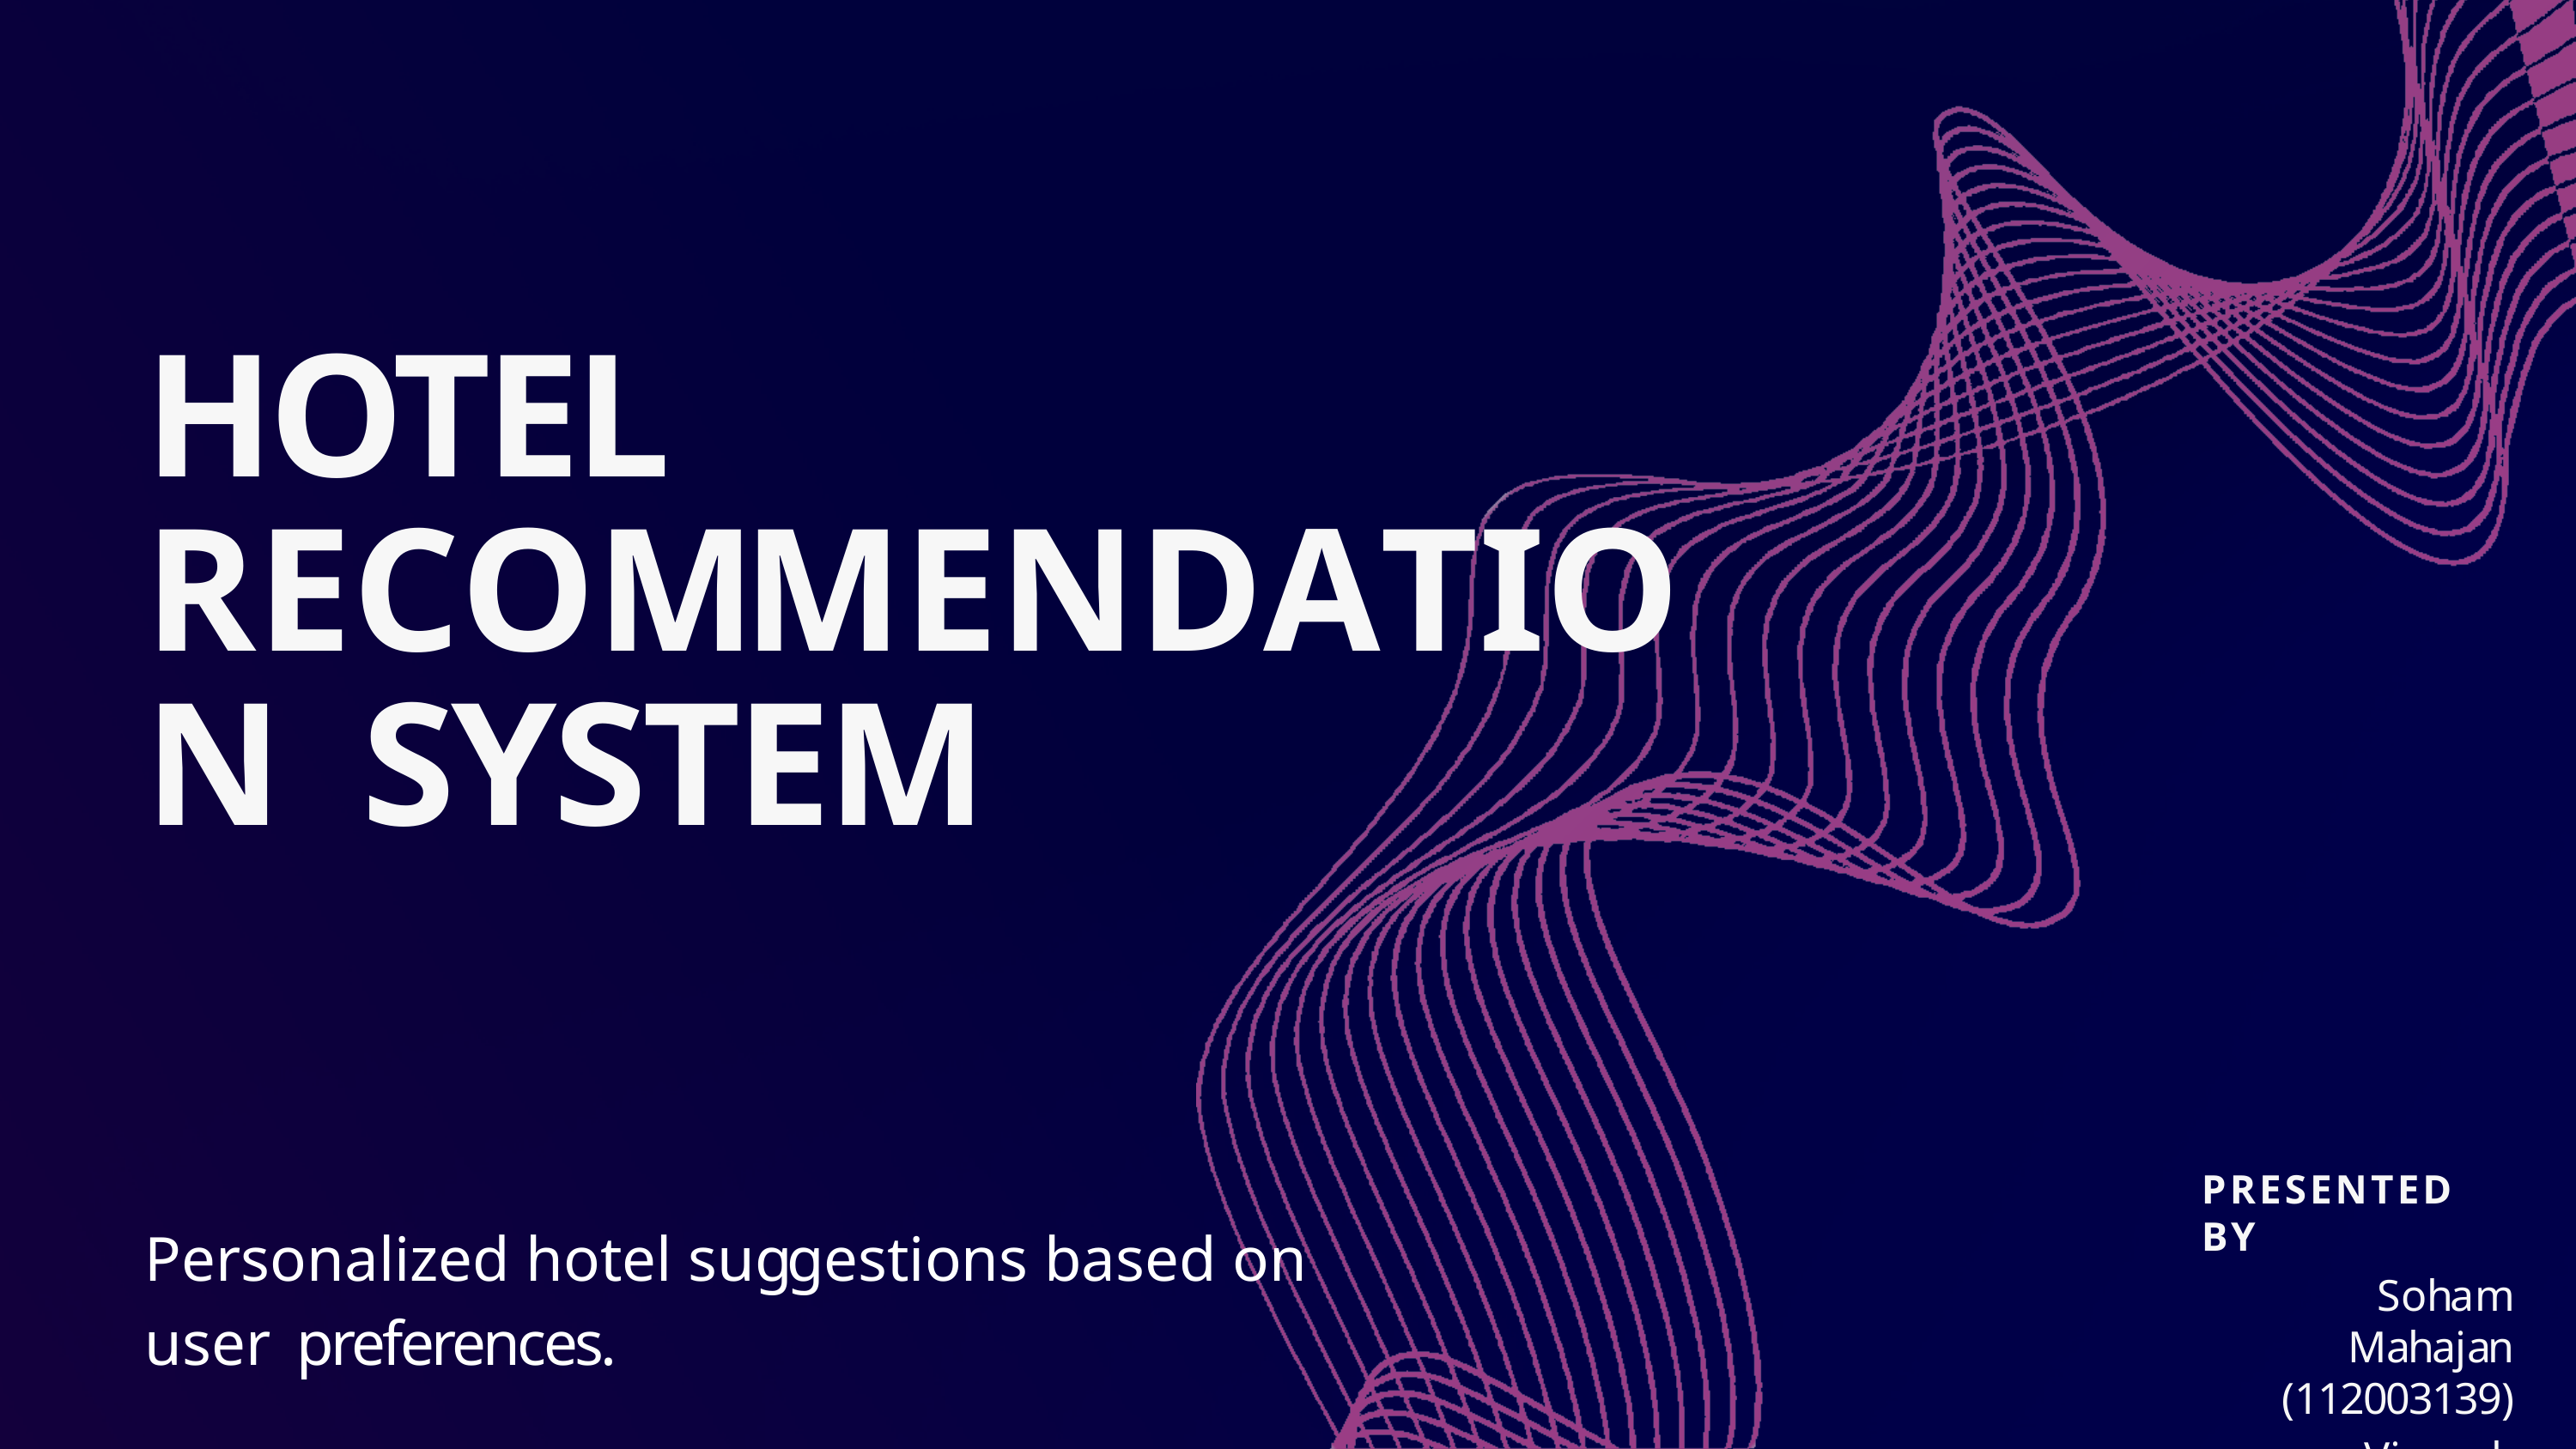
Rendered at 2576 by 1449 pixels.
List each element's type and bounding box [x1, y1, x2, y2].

text_box [0, 0, 2576, 1449]
